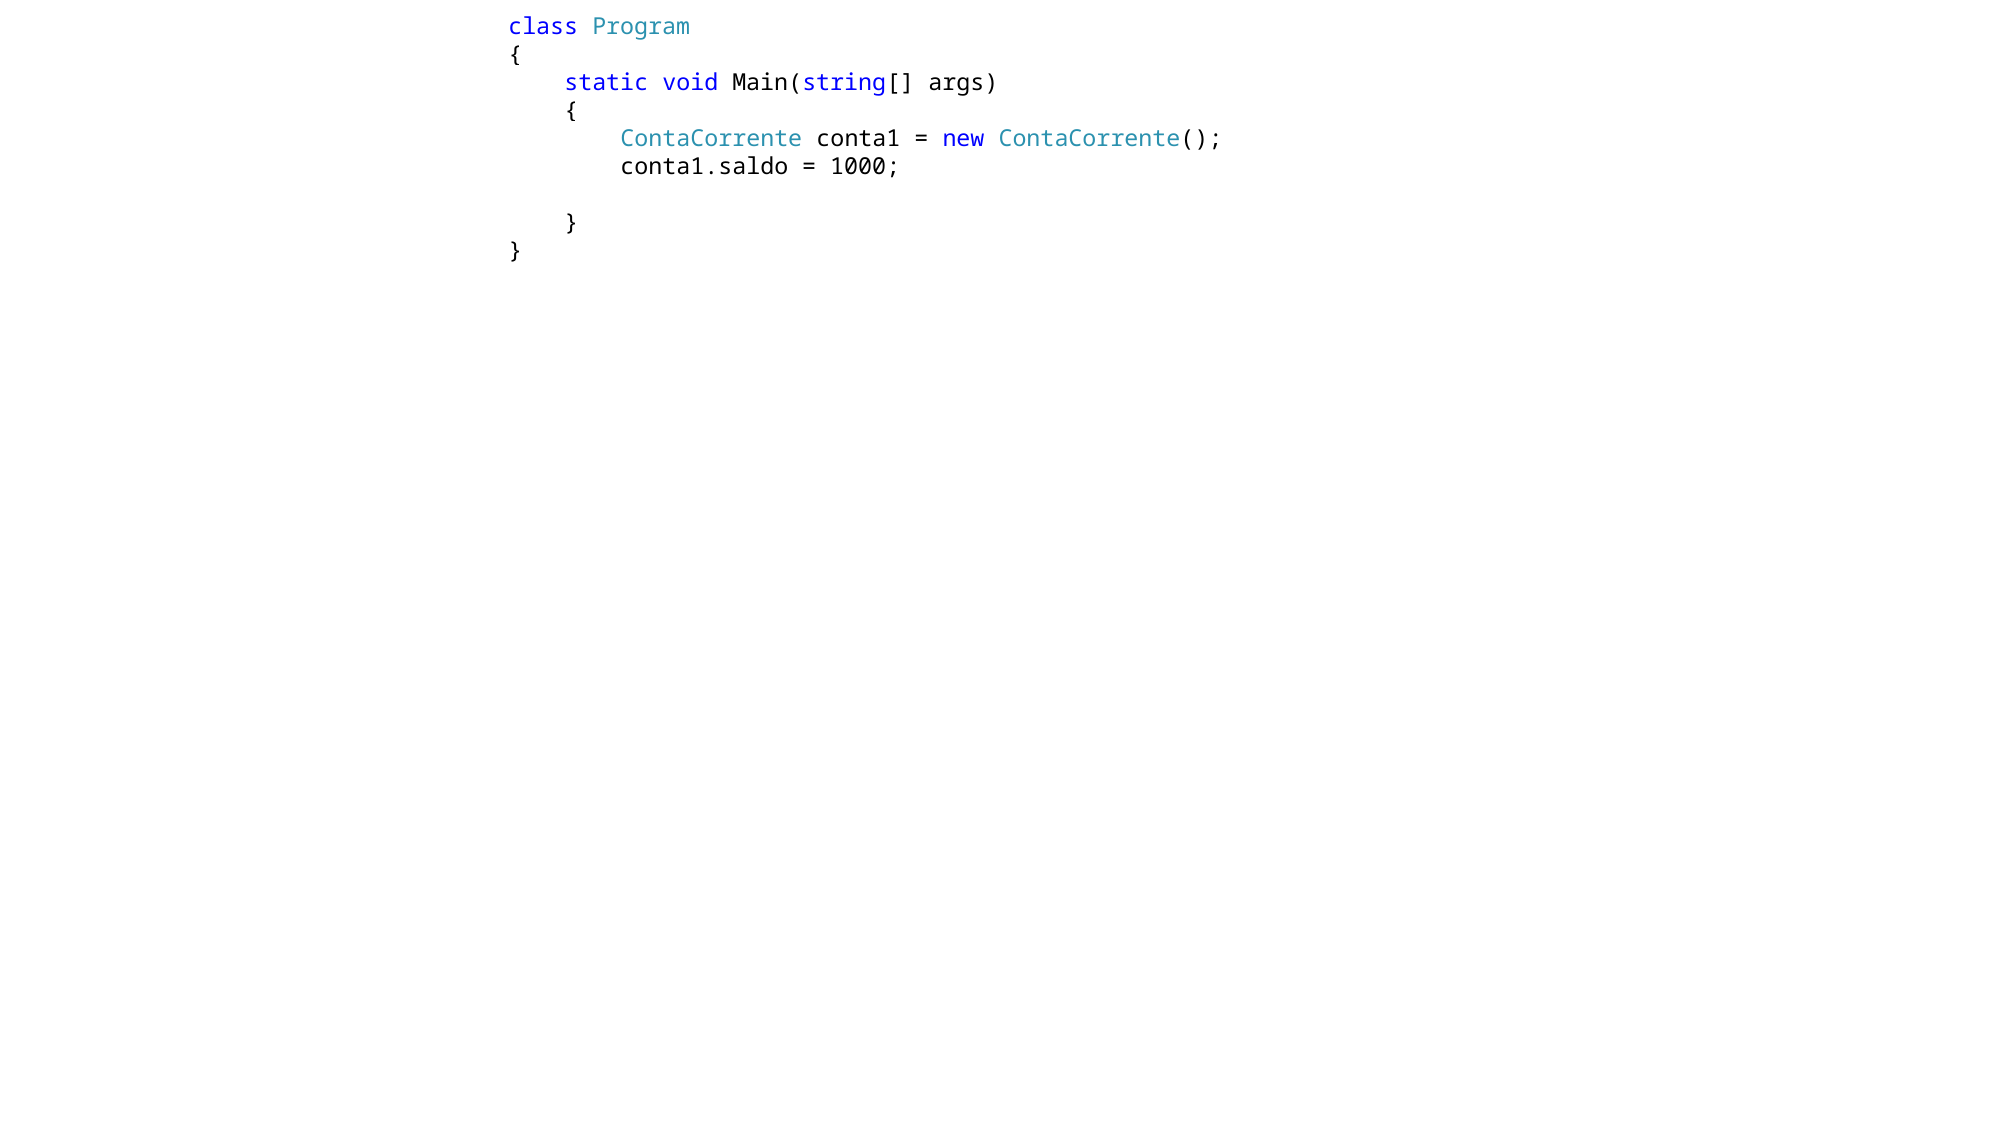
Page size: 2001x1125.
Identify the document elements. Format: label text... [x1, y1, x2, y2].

text_box class Program { static void Main(string[] args) { ContaCorrente conta1 = new ContaCorrente(); conta1.saldo = 1000; } } [437, 3, 1563, 271]
